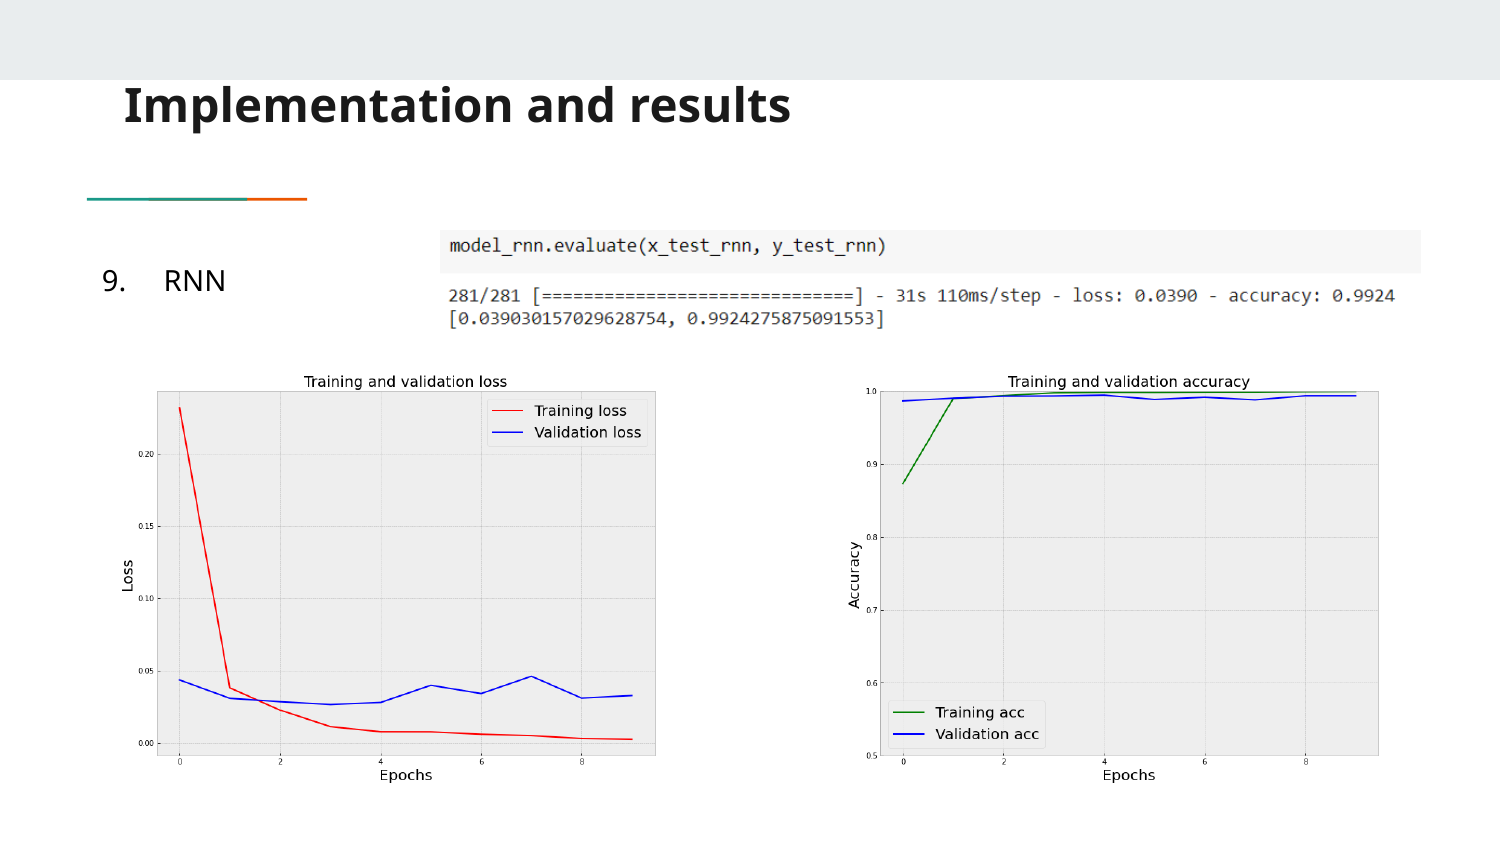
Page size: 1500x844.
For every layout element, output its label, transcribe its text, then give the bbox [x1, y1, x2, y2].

picture [440, 230, 1421, 360]
picture [843, 370, 1383, 788]
title Implementation and results [109, 59, 1371, 148]
text_box 9. RNN [86, 247, 435, 313]
picture [115, 370, 660, 788]
